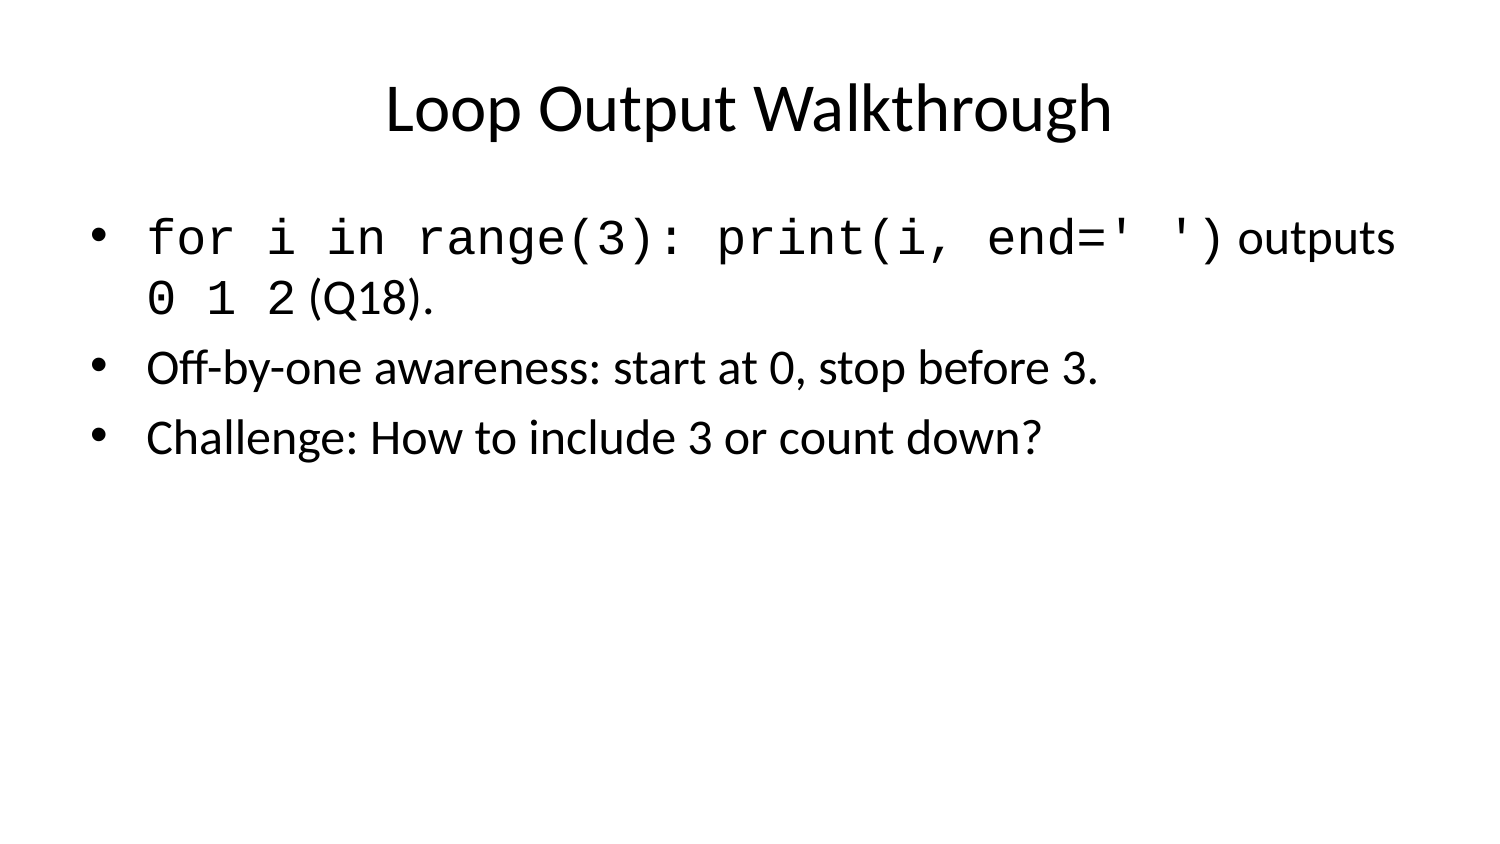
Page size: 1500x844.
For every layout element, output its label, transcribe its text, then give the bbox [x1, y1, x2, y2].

list for i in range(3): print(i, end=' ') outputs 0 1 2 (Q18). Off-by-one awareness: start at 0, stop before 3. Challenge: How to include 3 or count down? [75, 196, 1425, 754]
title Loop Output Walkthrough [75, 33, 1425, 175]
